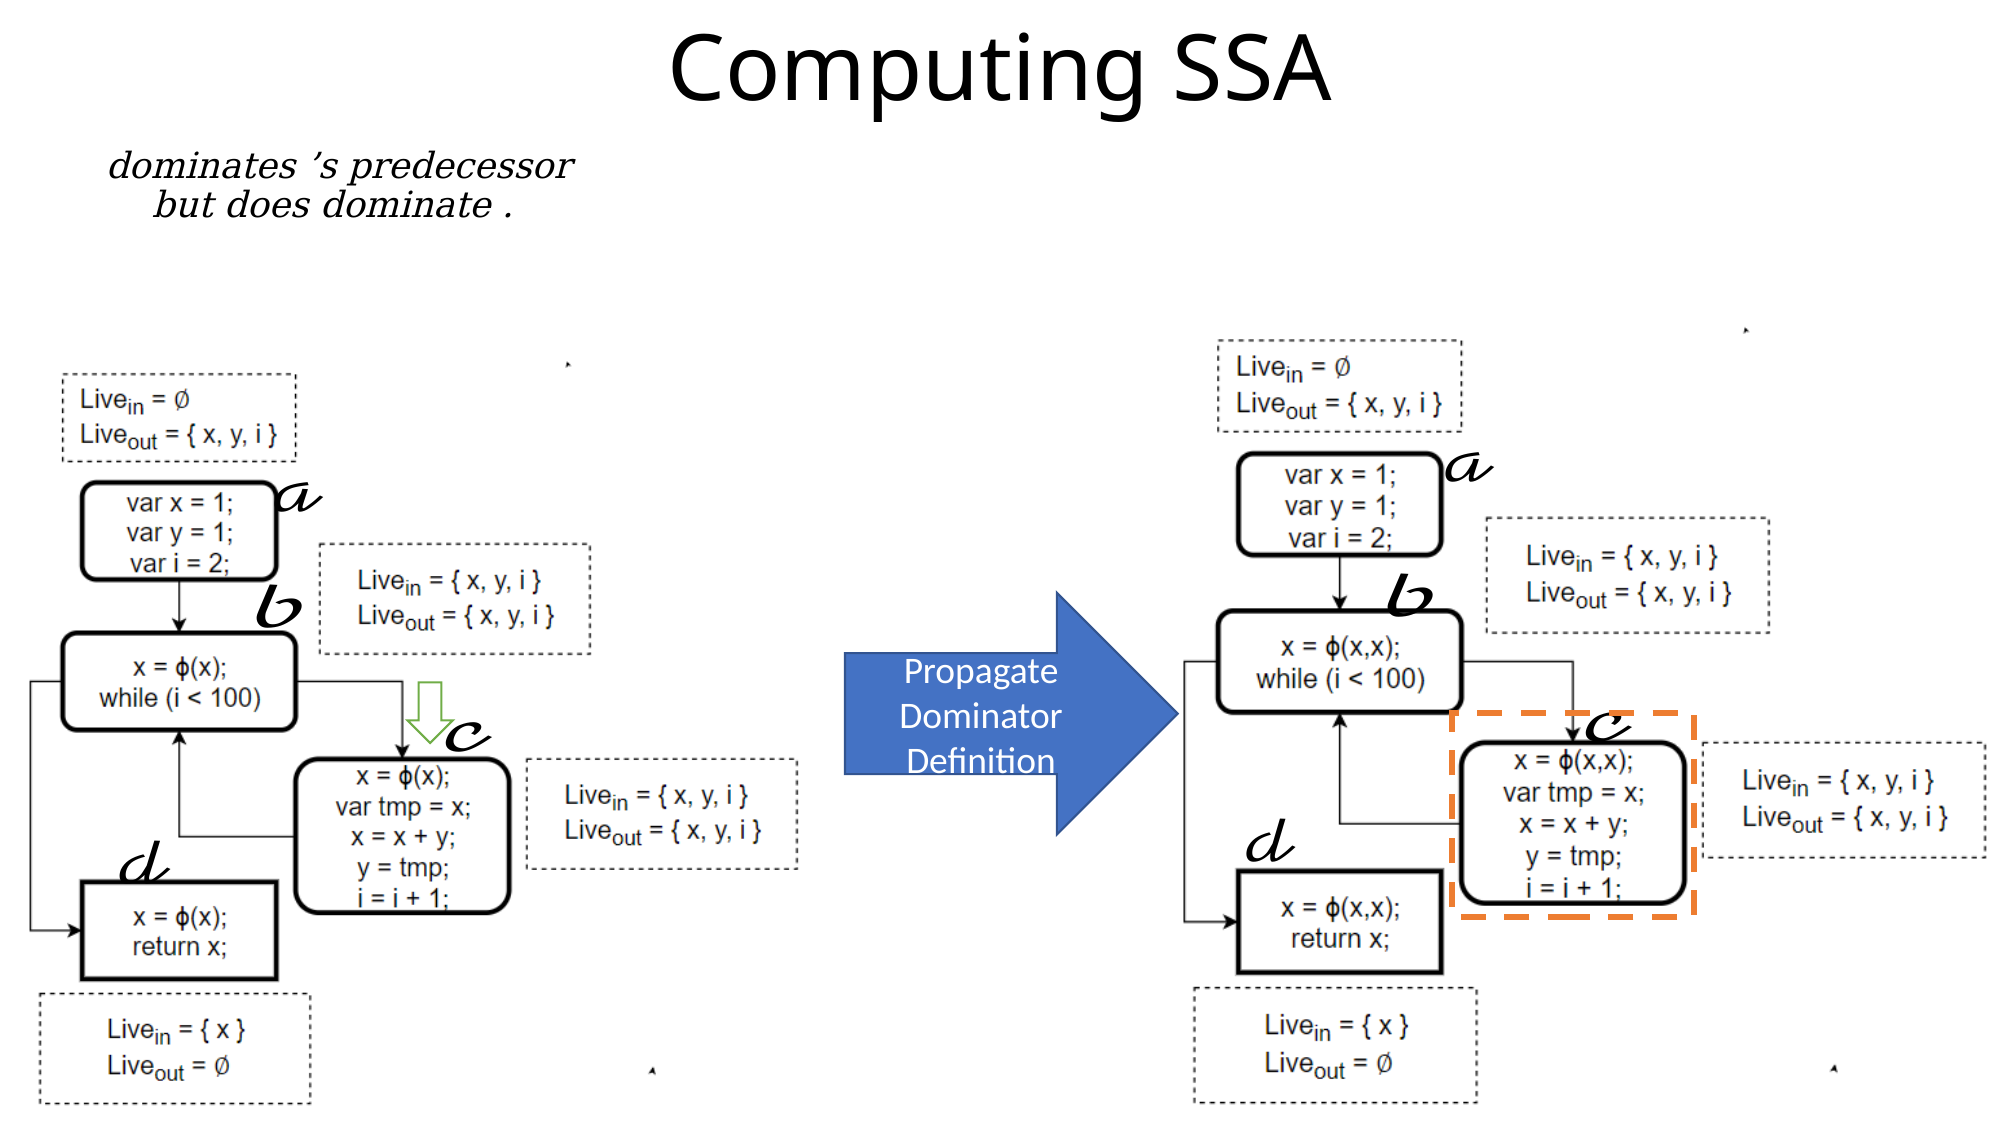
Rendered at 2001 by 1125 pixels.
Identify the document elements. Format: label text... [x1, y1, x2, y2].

picture [0, 346, 828, 1121]
picture [1158, 311, 2000, 1125]
title Computing SSA [137, 3, 1863, 140]
text_box Propagate Dominator Definition [843, 590, 1158, 838]
